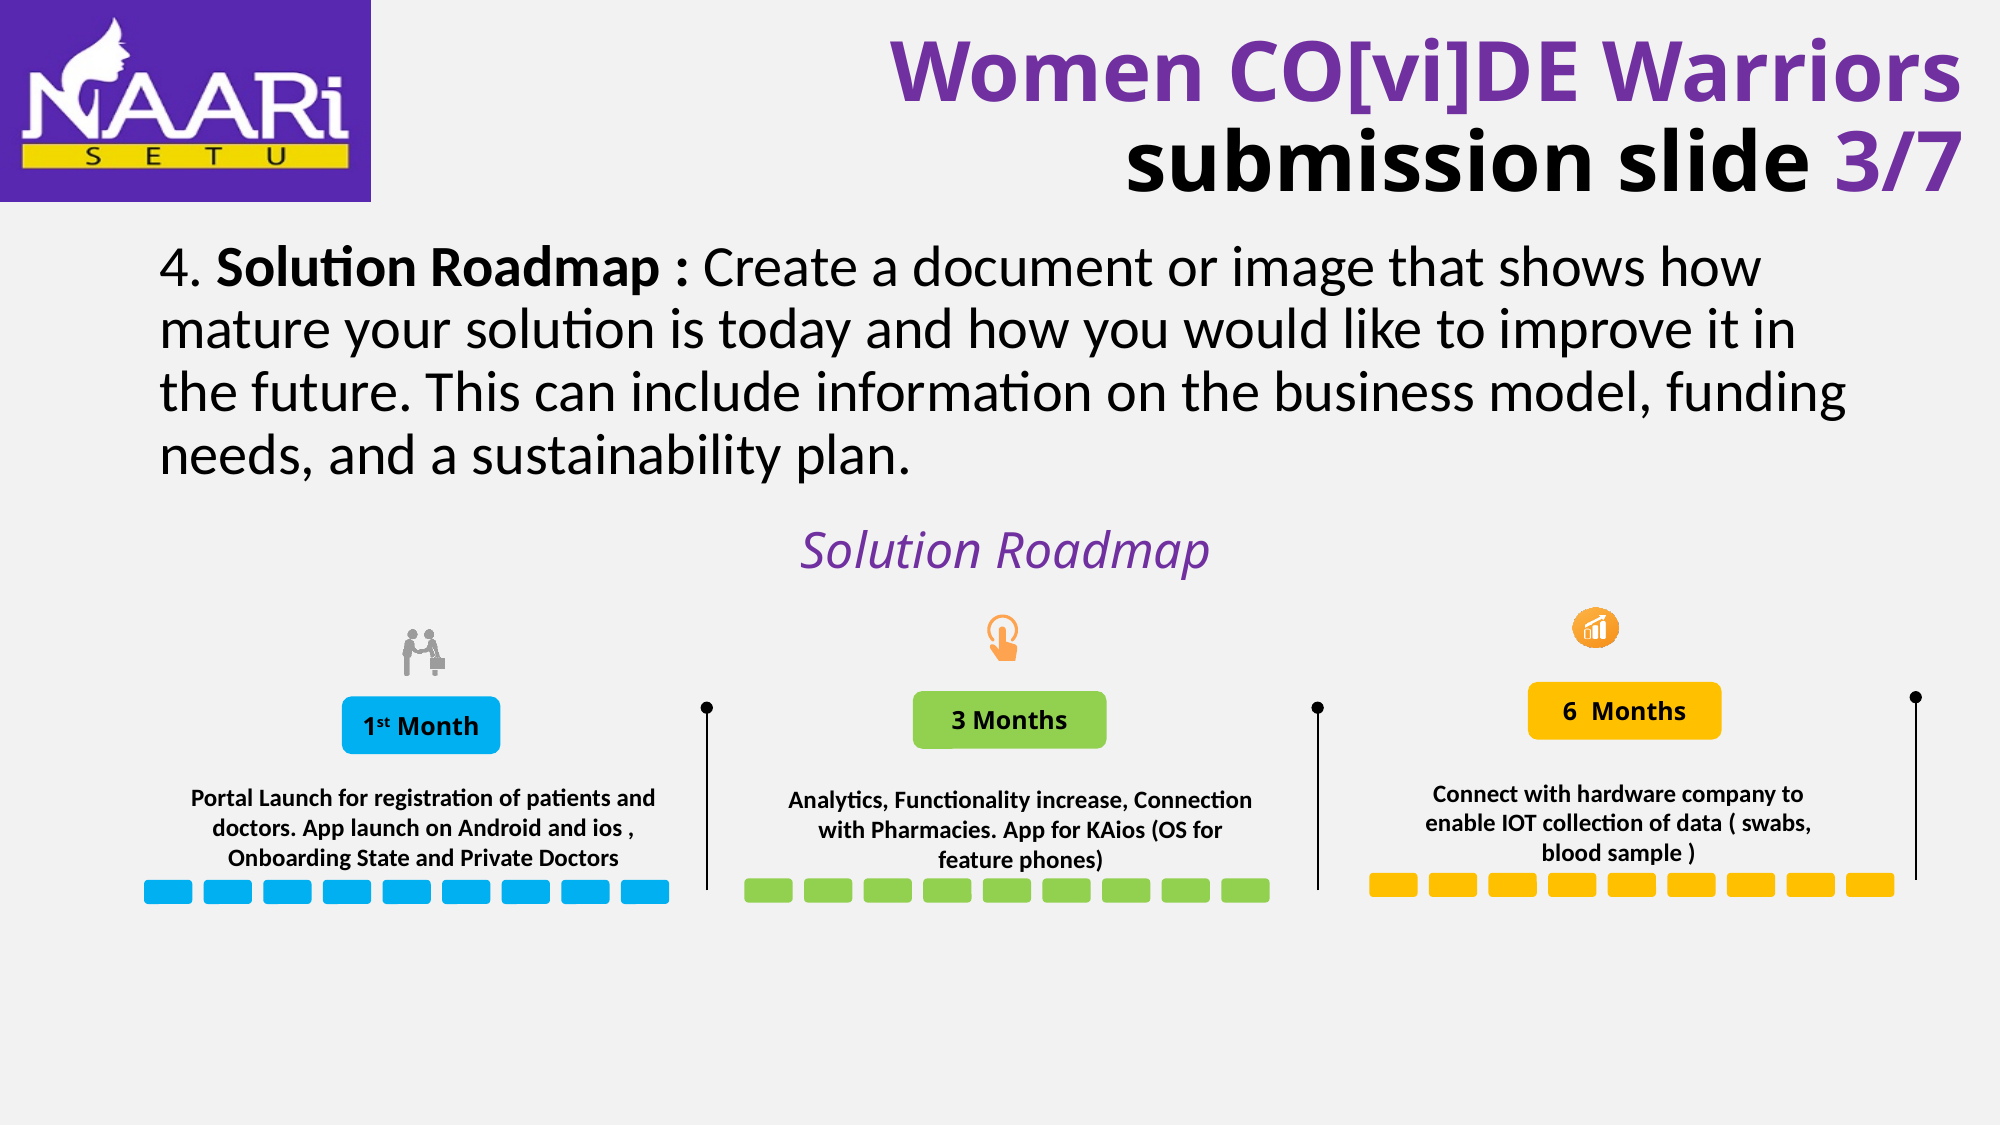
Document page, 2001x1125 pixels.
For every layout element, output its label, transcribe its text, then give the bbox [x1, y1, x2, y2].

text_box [144, 607, 1916, 1125]
list 4. Solution Roadmap : Create a document or image that shows how mature your solution is today and how you would like to improve it in the future. This can include information on the business model, funding needs, and a sustainability plan. [144, 228, 1870, 607]
text_box Solution Roadmap [785, 510, 1227, 586]
picture [0, 0, 371, 202]
text_box Women CO[vi]DE Warriors submission slide 3/7 [489, 10, 1979, 229]
